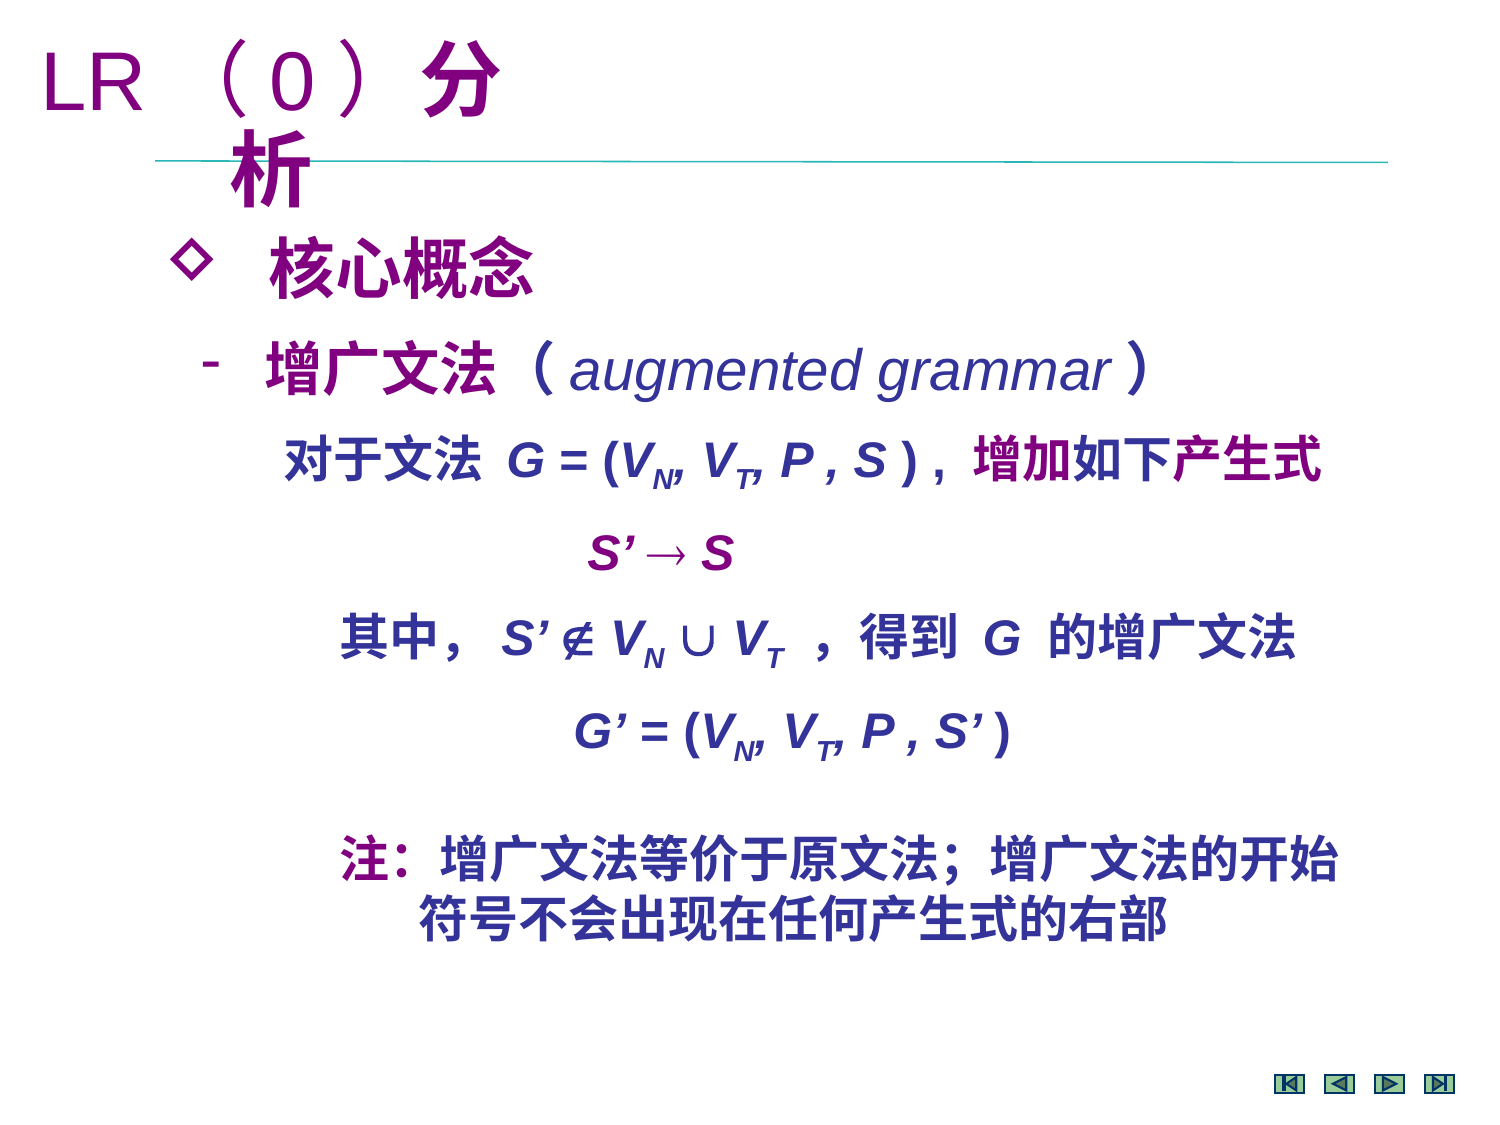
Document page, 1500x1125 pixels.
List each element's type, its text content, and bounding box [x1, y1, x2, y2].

text_box LR（0）分析 [5, 30, 537, 226]
text_box [1324, 1074, 1355, 1093]
text_box [1374, 1074, 1405, 1093]
text_box 核心概念 增广文法（augmented grammar） 对于文法 G = (VN, VT, P , S ) , 增加如下产生式 S’  S 其中，S’  VN  VT ，得到 G 的增广文法 G’ = (VN, VT, P , S’ ) 注：增广文法等价于原文法；增广文法的开始 符号不会出现在任何产生式的右部 [147, 219, 1412, 955]
text_box [1424, 1074, 1455, 1093]
text_box [1274, 1074, 1305, 1093]
